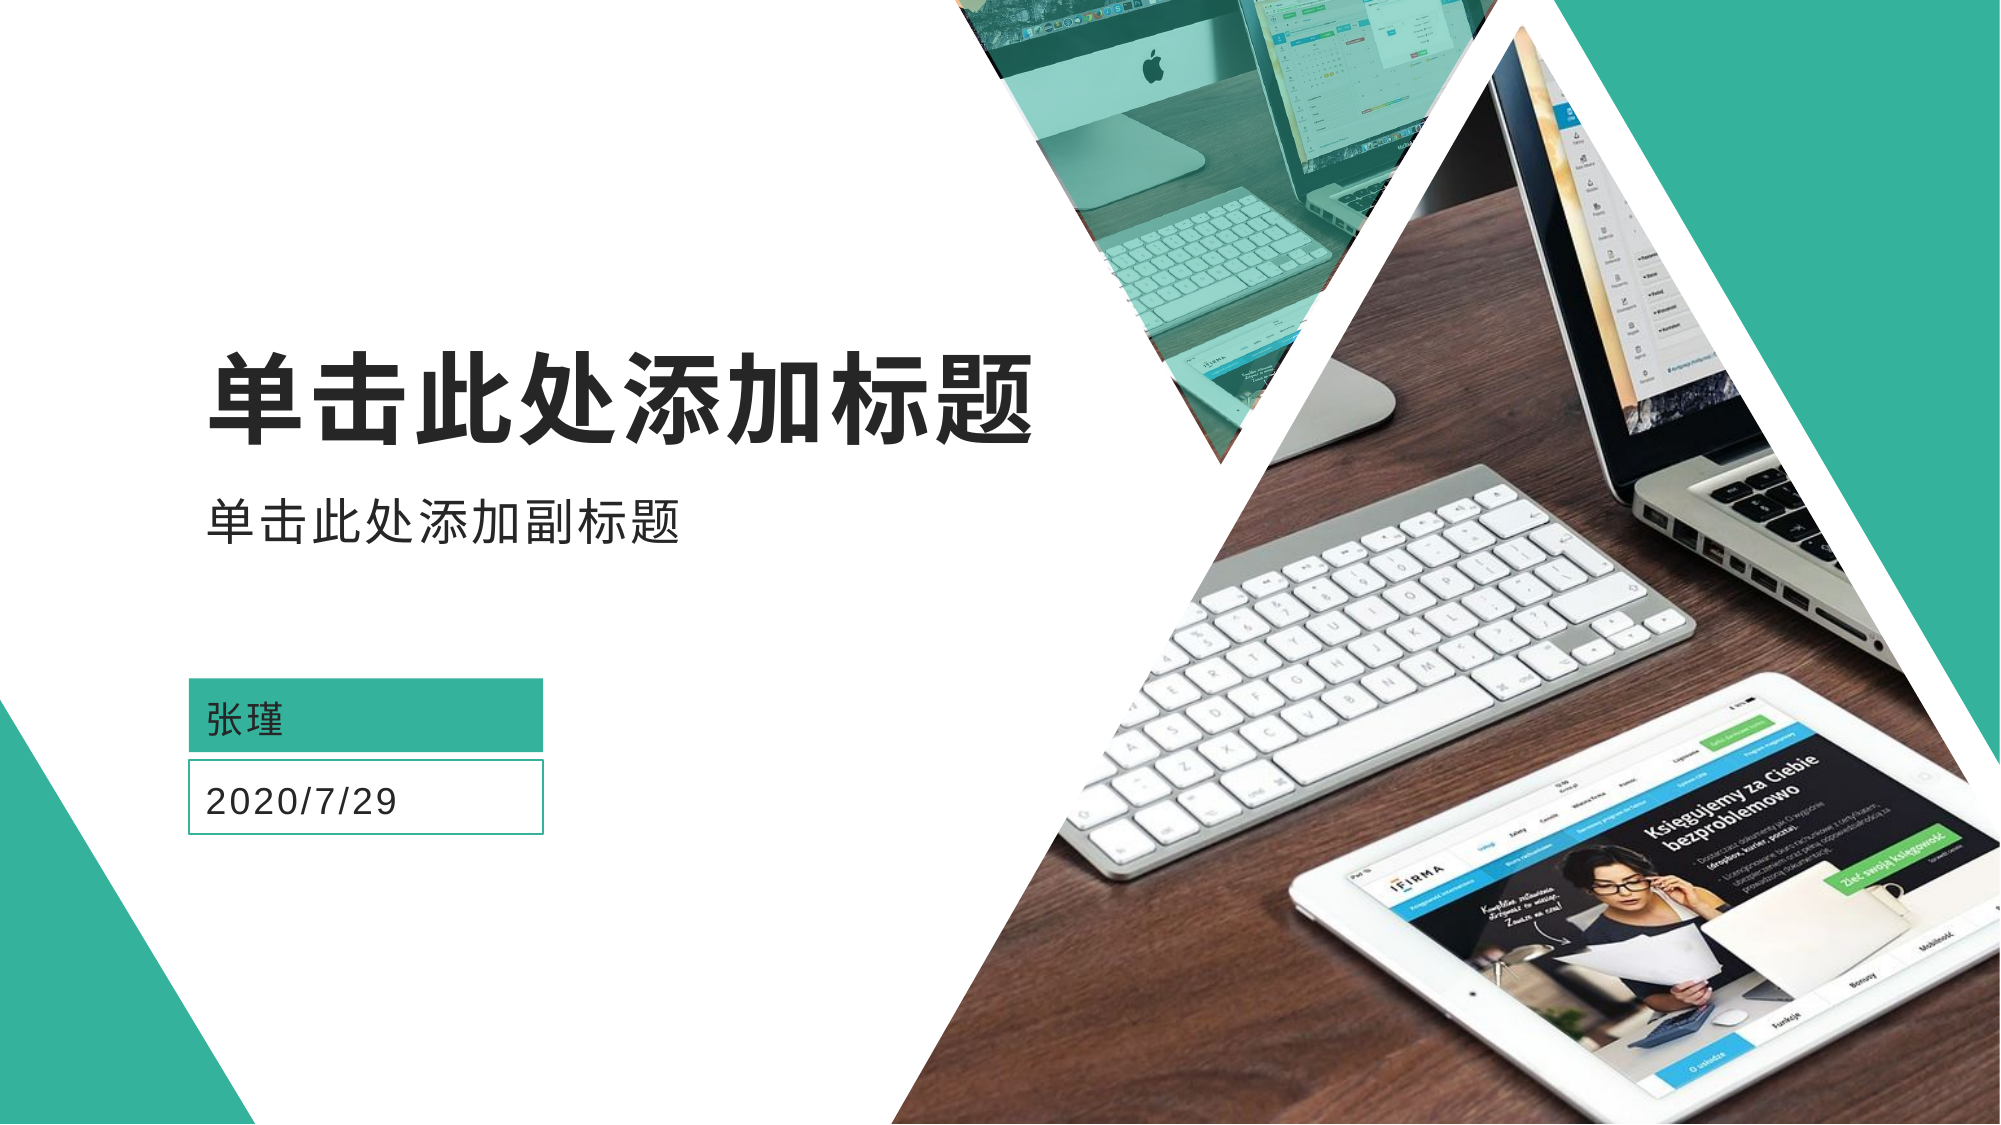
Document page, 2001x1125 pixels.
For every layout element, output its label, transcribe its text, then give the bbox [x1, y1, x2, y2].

subtitle 单击此处添加副标题 [188, 472, 1056, 589]
picture [955, 0, 1498, 465]
title 单击此处添加标题 [188, 226, 1056, 464]
list 张瑾 [188, 678, 544, 753]
picture [891, 23, 2000, 1124]
list 2020/7/29 [188, 759, 544, 835]
